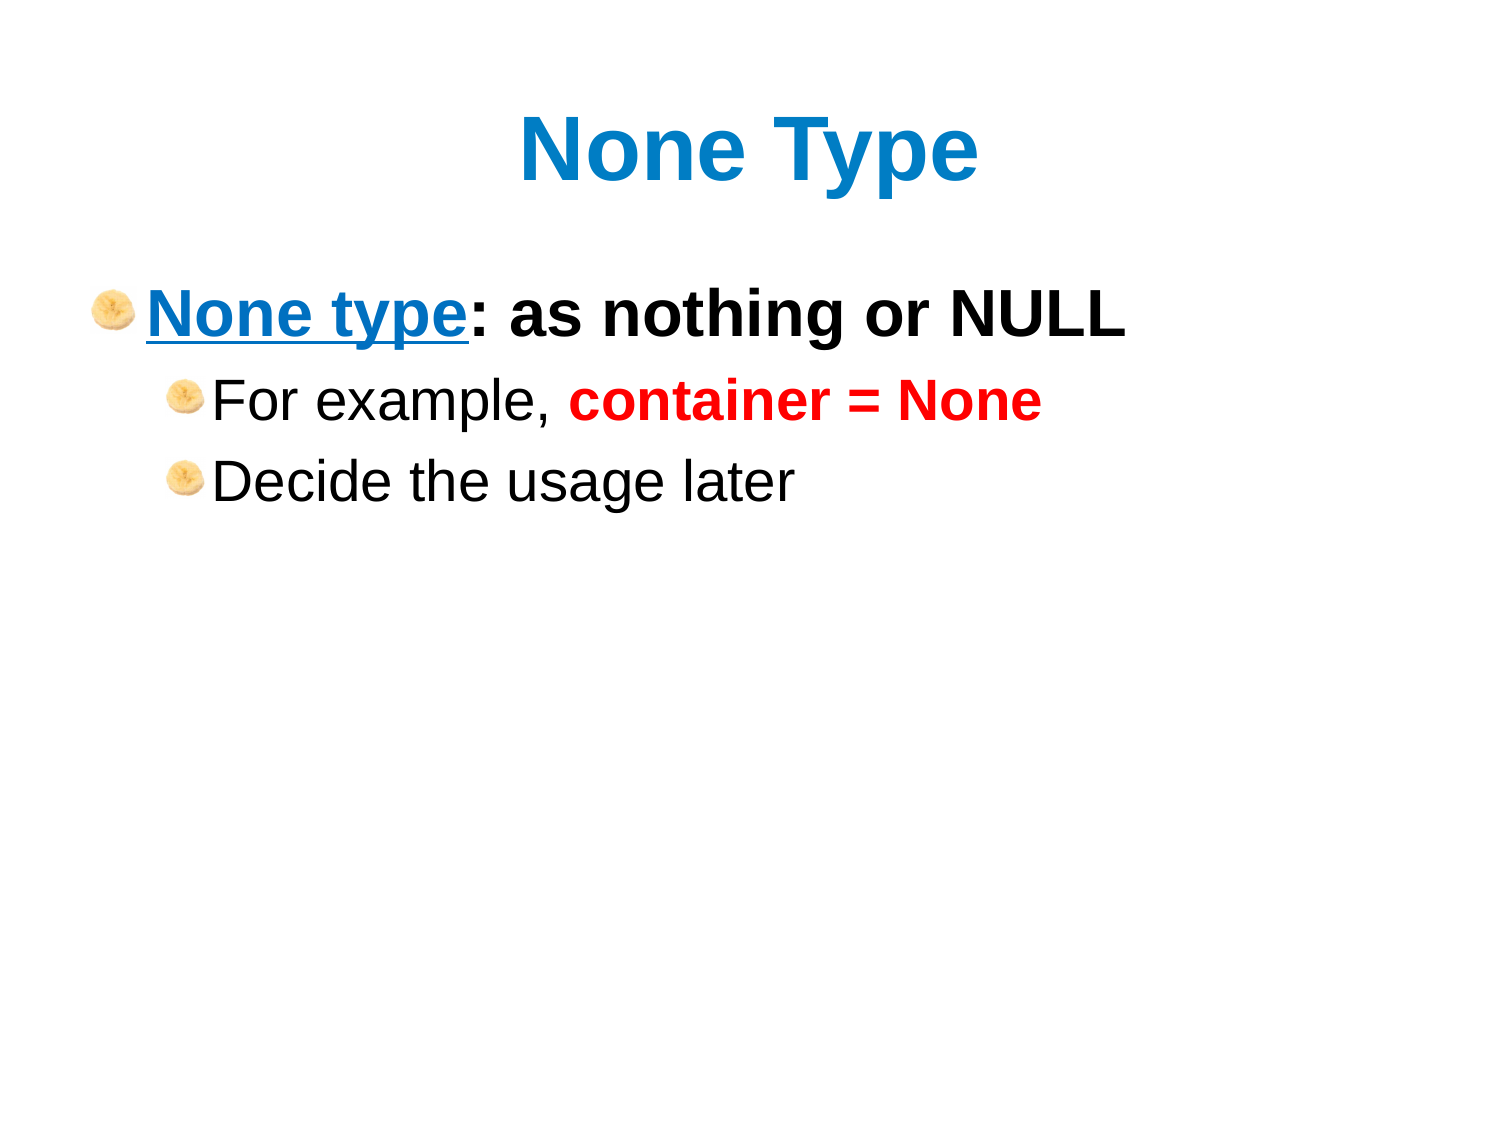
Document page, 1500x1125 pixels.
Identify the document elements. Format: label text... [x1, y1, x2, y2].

picture [90, 286, 137, 334]
list None type: as nothing or NULL For example, container = None Decide the usage later [75, 262, 1425, 1005]
title None Type [75, 50, 1425, 238]
picture [165, 376, 206, 417]
picture [165, 457, 206, 499]
